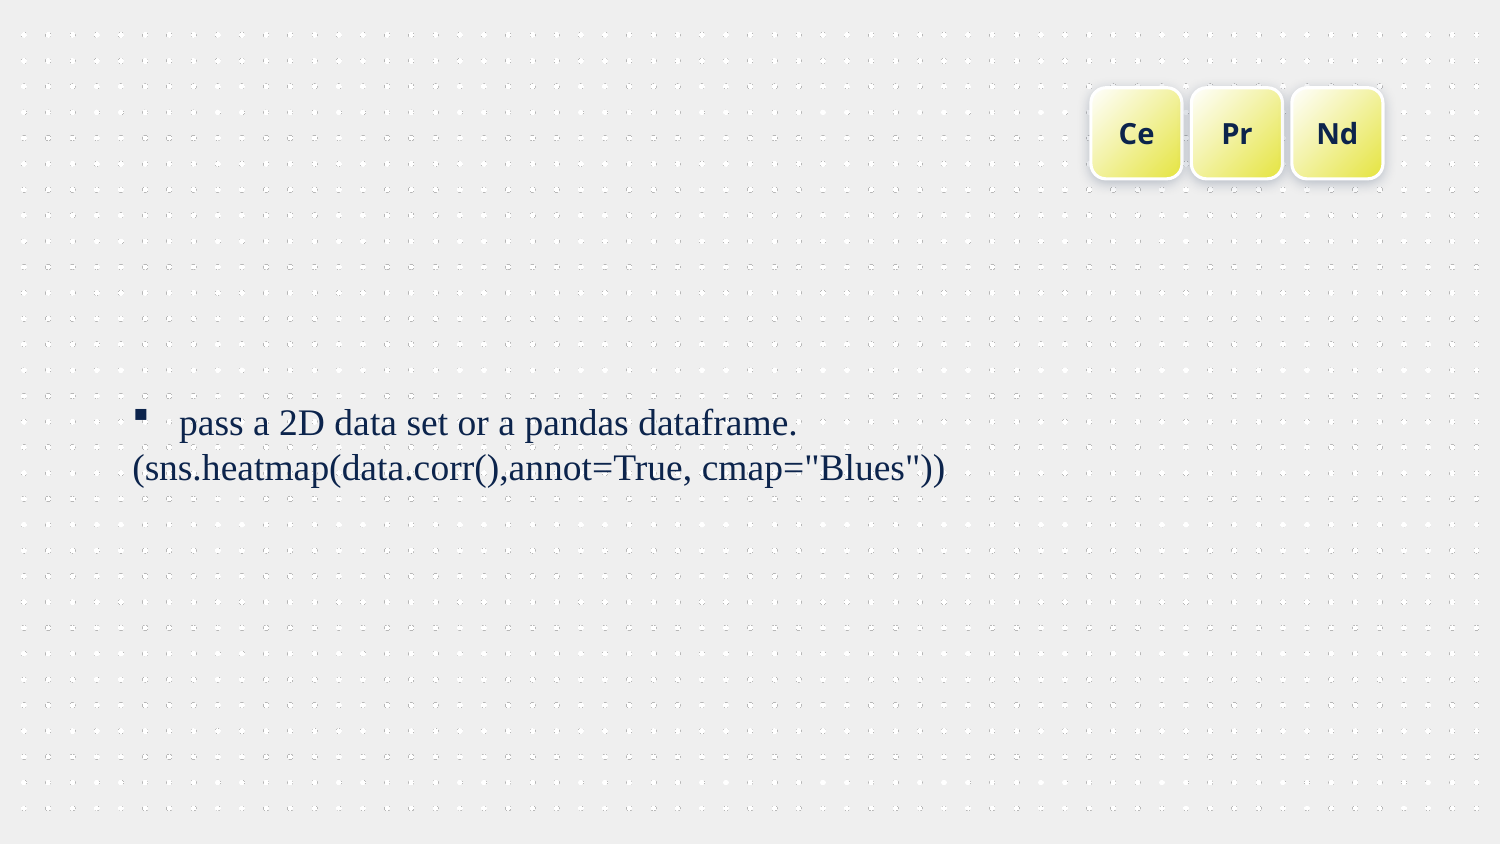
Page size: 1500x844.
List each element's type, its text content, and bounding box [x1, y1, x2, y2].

text_box Pr [1191, 87, 1283, 179]
text_box Ce [1090, 87, 1183, 179]
text_box Nd [1291, 87, 1384, 179]
picture [21, 32, 1479, 811]
subtitle pass a 2D data set or a pandas dataframe. (sns.heatmap(data.corr(),annot=True, cmap="Blues")) [117, 218, 1440, 756]
